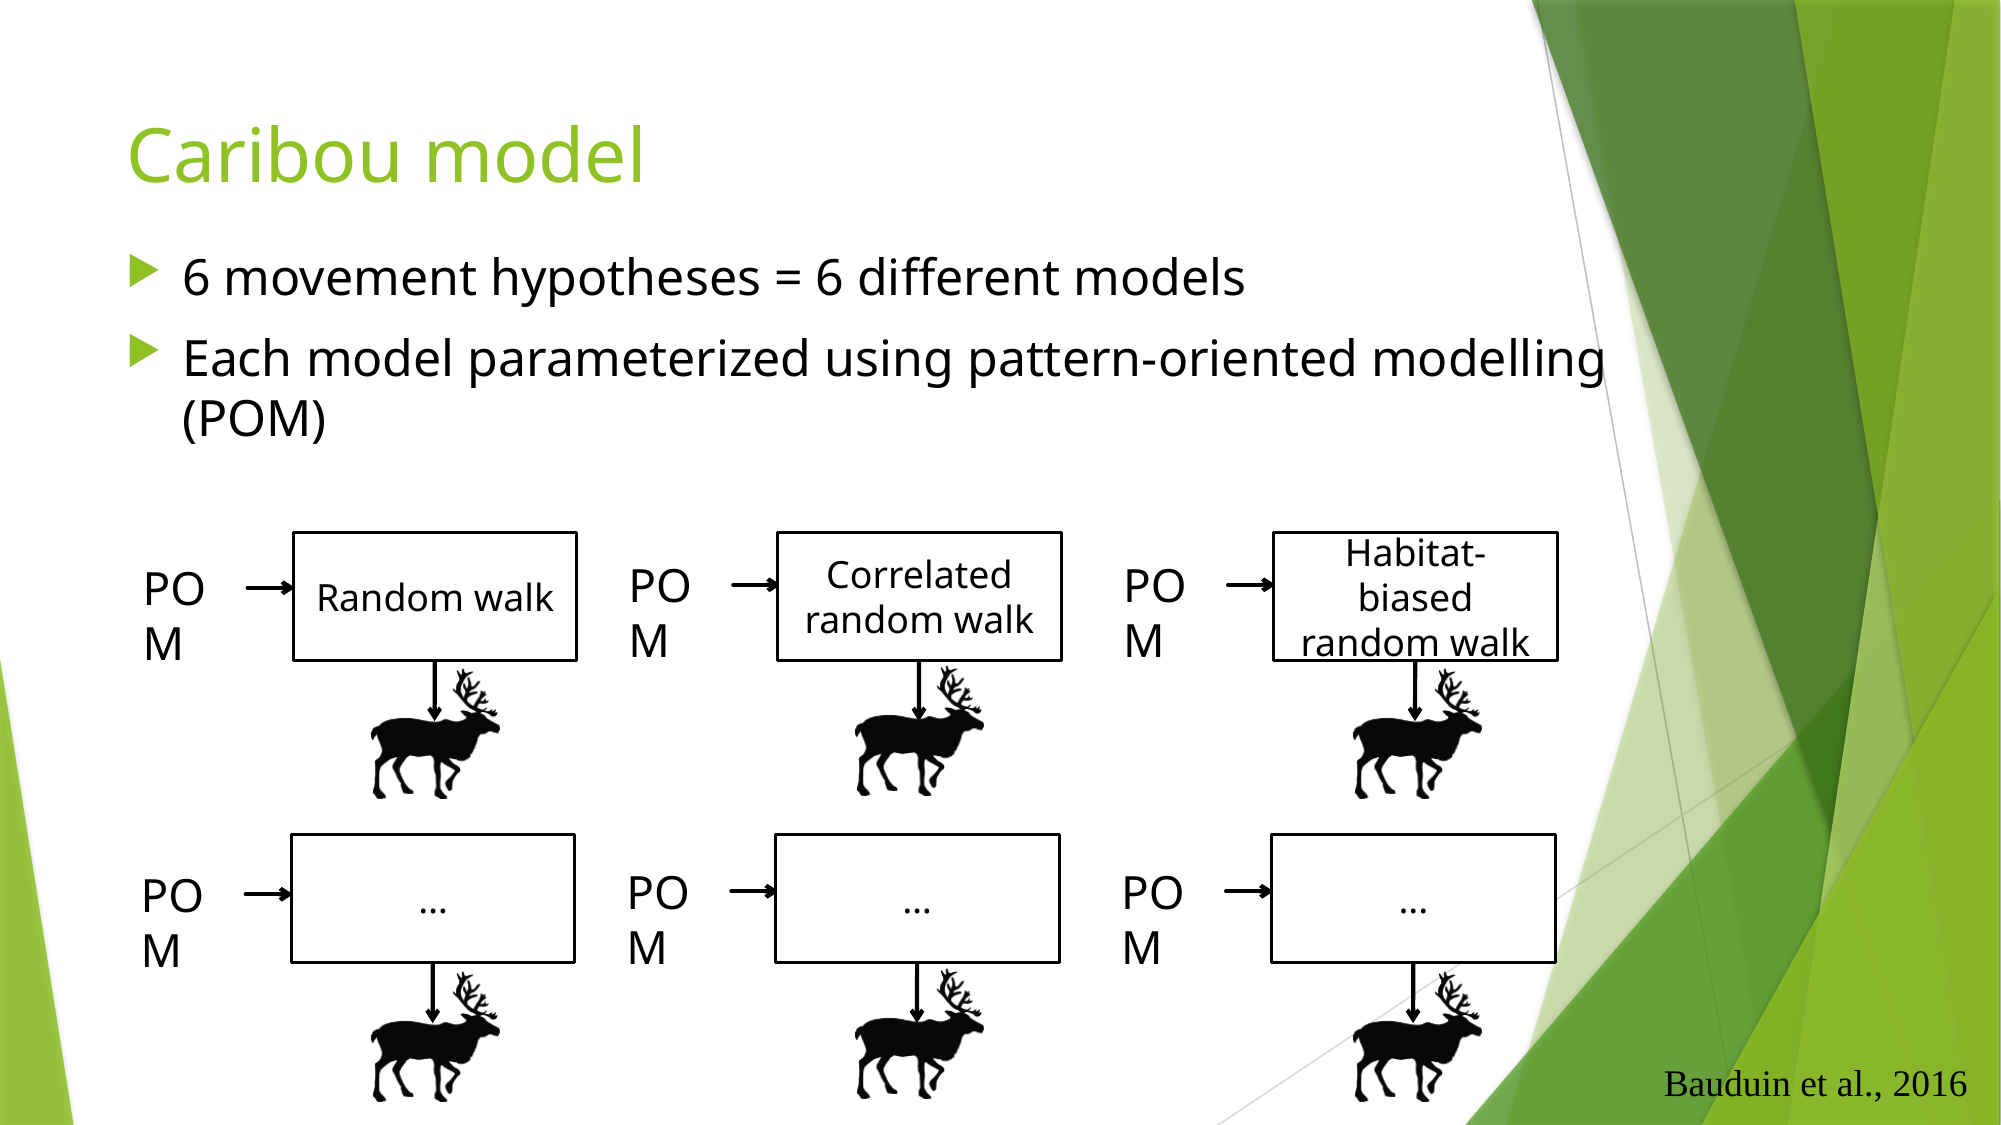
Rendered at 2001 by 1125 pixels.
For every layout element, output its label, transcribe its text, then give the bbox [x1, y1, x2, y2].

text_box POM [1106, 855, 1237, 981]
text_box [290, 833, 576, 1024]
picture [1352, 668, 1483, 800]
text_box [1273, 531, 1558, 722]
text_box POM [1108, 549, 1239, 675]
picture [369, 970, 500, 1102]
picture [1352, 970, 1483, 1102]
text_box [1271, 833, 1556, 1024]
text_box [775, 833, 1060, 1024]
text_box Bauduin et al., 2016 [1378, 1052, 1983, 1112]
text_box POM [611, 855, 742, 981]
picture [369, 668, 500, 800]
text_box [777, 531, 1062, 722]
picture [853, 664, 984, 796]
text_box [292, 531, 578, 722]
text_box POM [127, 552, 258, 678]
picture [853, 967, 984, 1099]
list 6 movement hypotheses = 6 different models Each model parameterized using pattern-oriented modelling (POM) [111, 237, 1778, 992]
title Caribou model [111, 99, 1522, 237]
text_box POM [613, 549, 744, 675]
text_box POM [125, 858, 256, 984]
